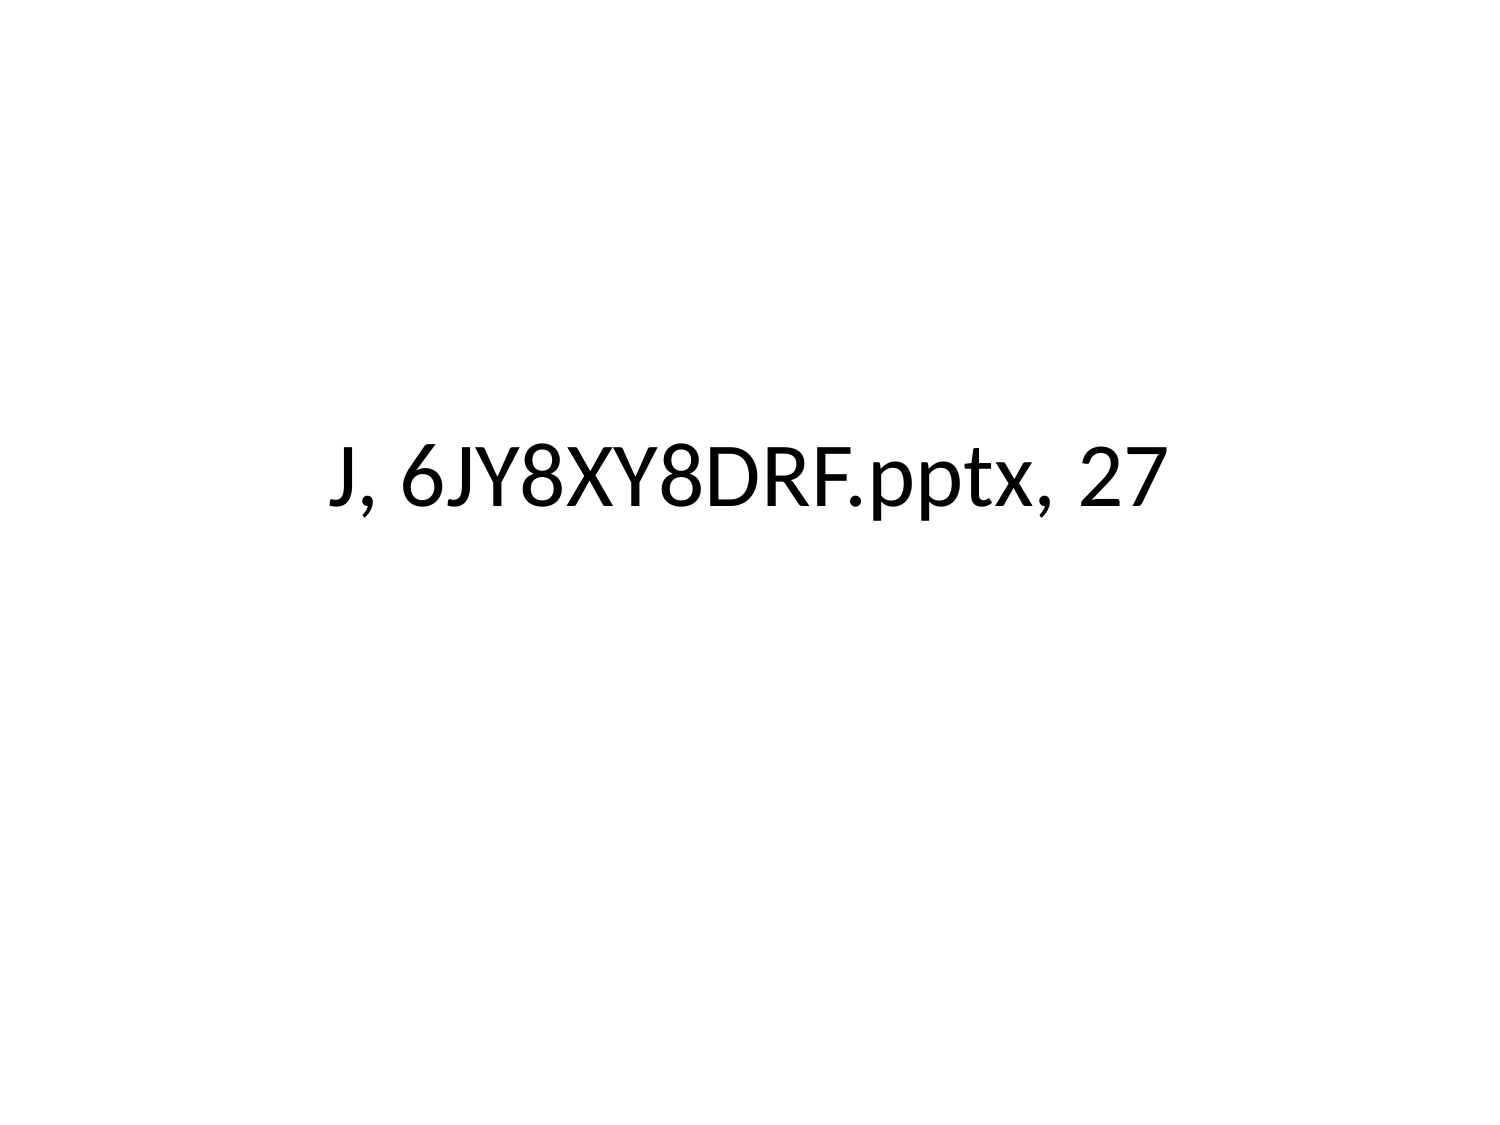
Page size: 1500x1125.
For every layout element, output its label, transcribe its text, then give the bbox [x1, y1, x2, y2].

title J, 6JY8XY8DRF.pptx, 27 [112, 349, 1388, 591]
